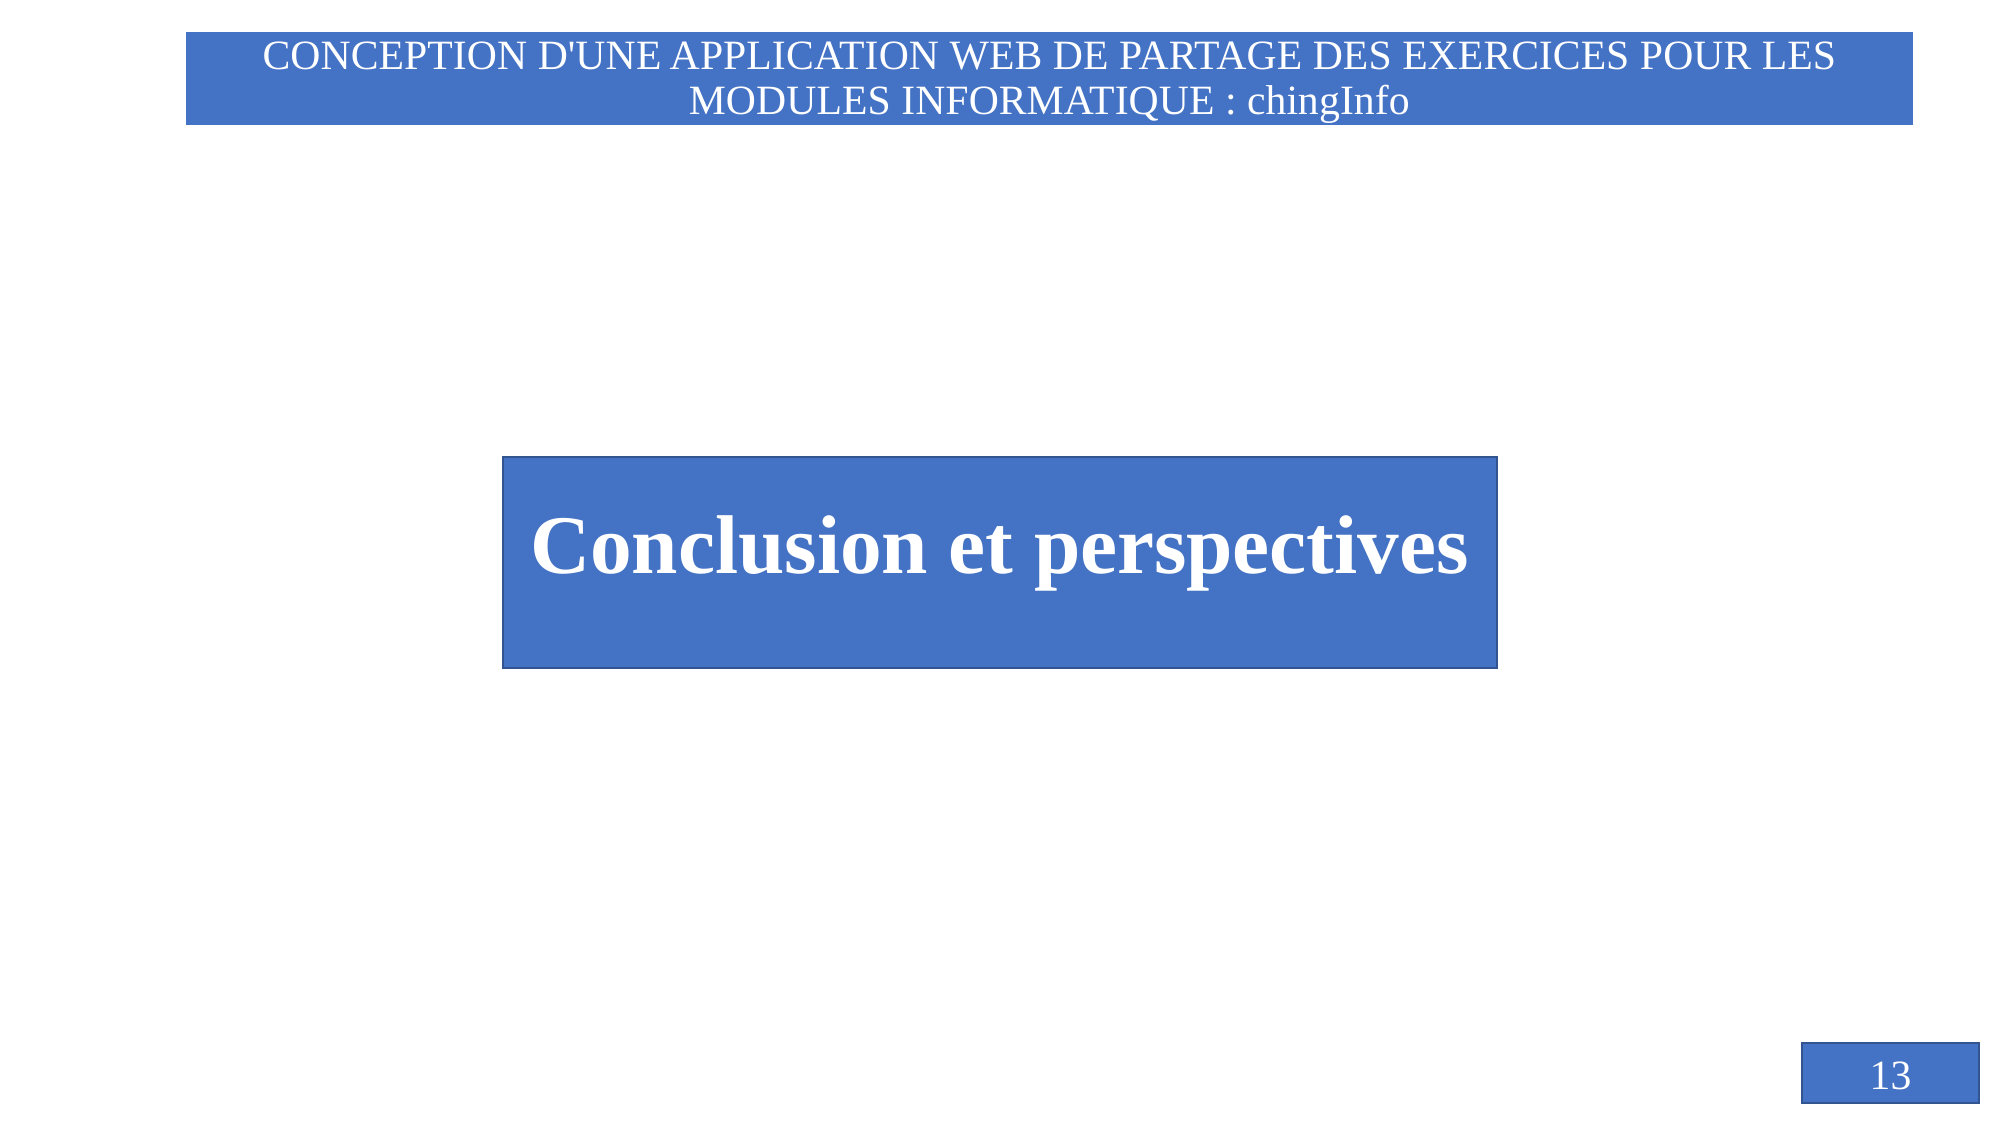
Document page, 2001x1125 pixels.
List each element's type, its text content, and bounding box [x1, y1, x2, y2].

slide_number 13 [1801, 1042, 1980, 1104]
text_box CONCEPTION D'UNE APPLICATION WEB DE PARTAGE DES EXERCICES POUR LES MODULES INFORMATIQUE : chingInfo [186, 32, 1913, 125]
text_box Conclusion et perspectives [502, 456, 1498, 669]
